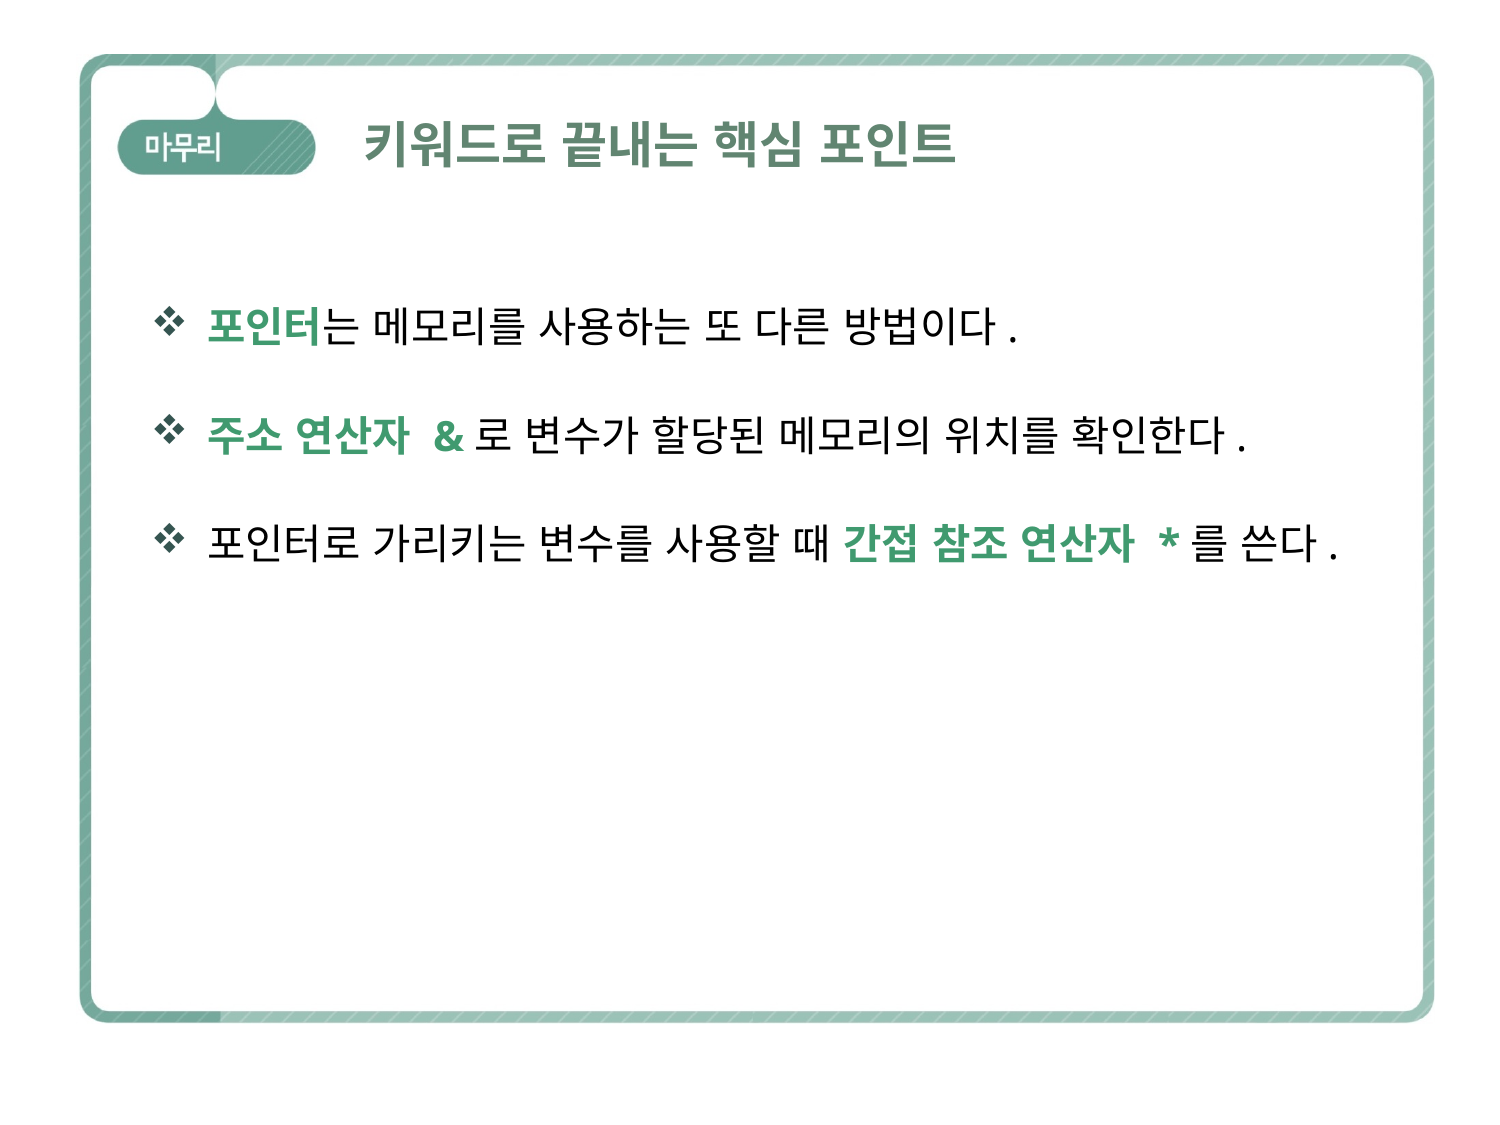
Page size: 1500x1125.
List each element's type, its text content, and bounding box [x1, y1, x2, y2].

title 키워드로 끝내는 핵심 포인트 [348, 101, 1400, 185]
picture [76, 54, 1435, 1024]
list 포인터는 메모리를 사용하는 또 다른 방법이다. 주소 연산자 &로 변수가 할당된 메모리의 위치를 확인한다. 포인터로 가리키는 변수를 사용할 때 간접 참조 연산자 *를 쓴다. [135, 243, 1424, 1000]
